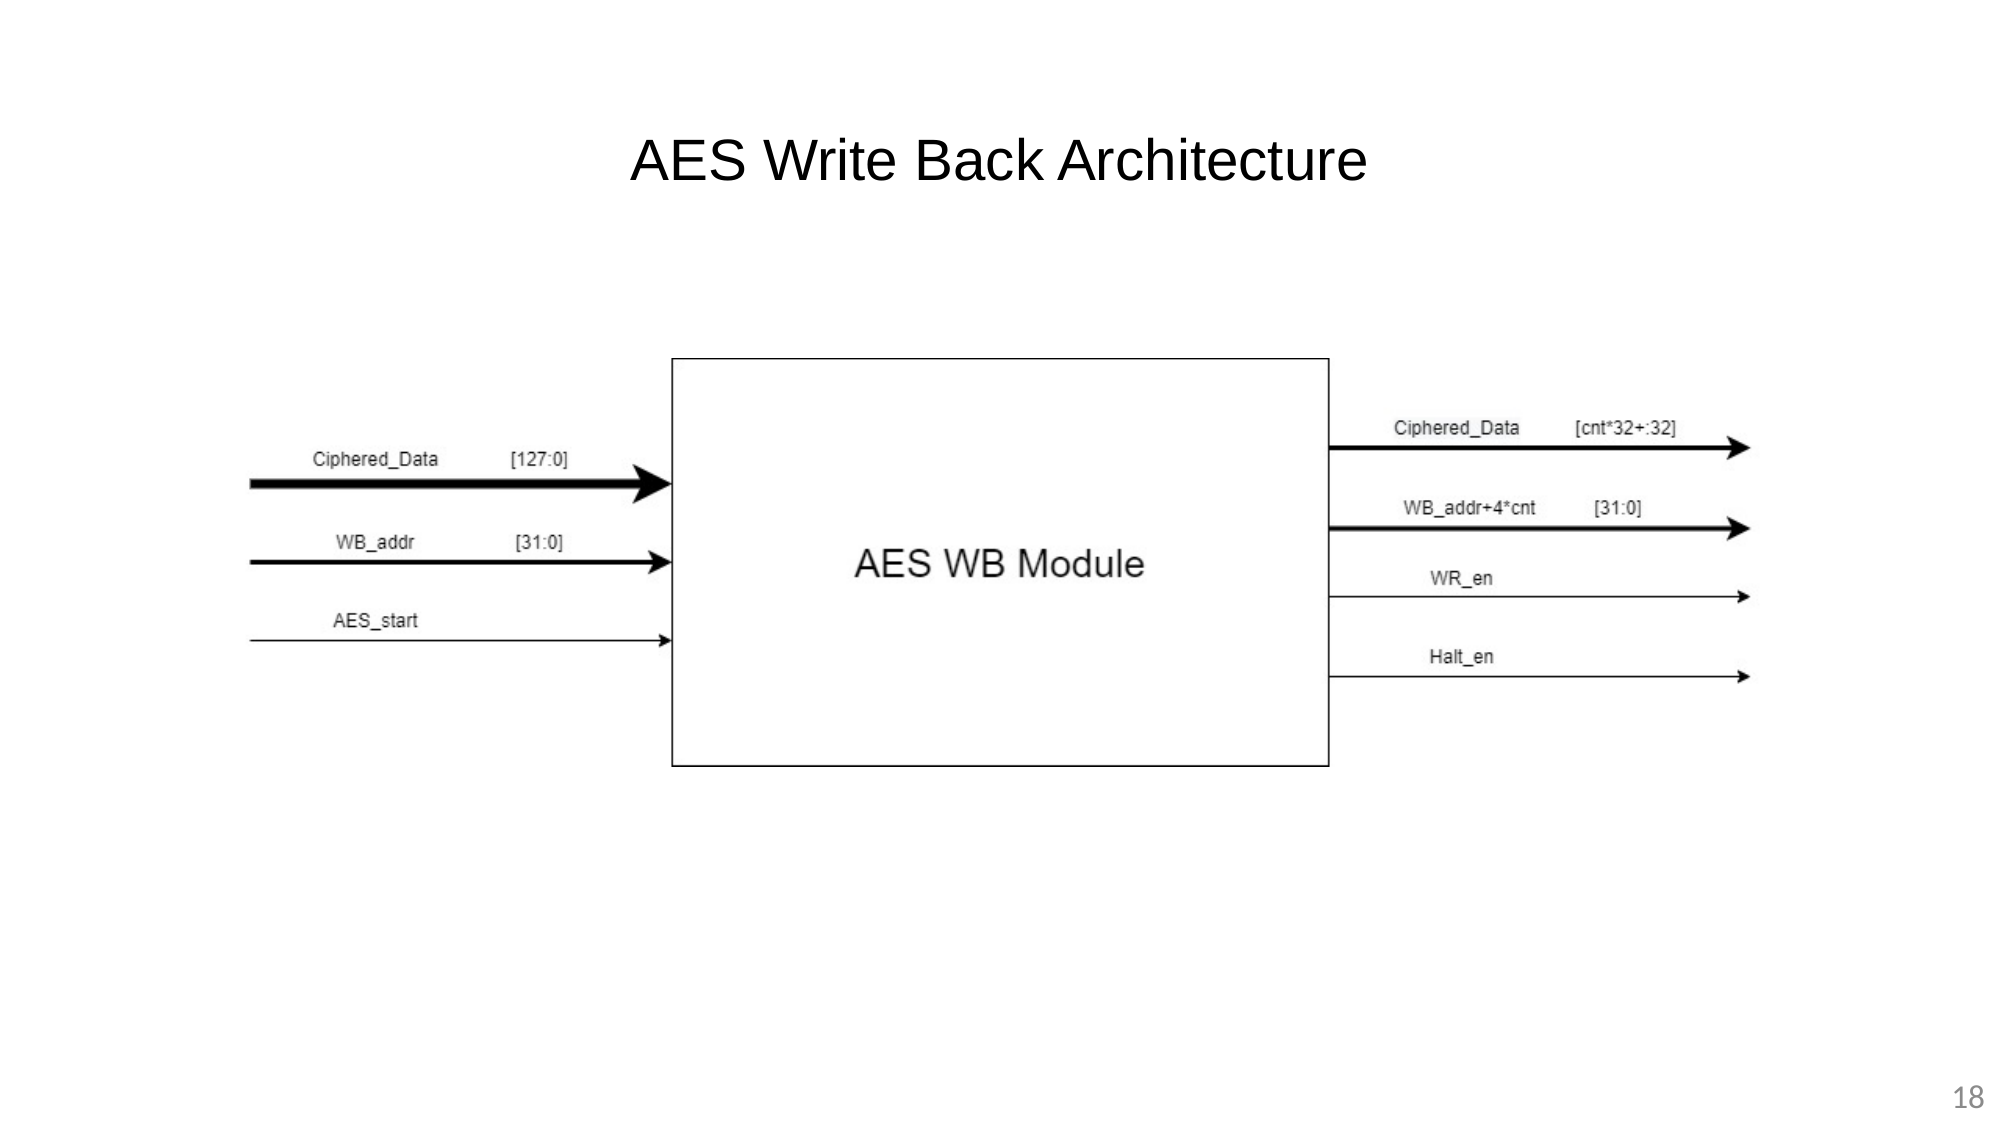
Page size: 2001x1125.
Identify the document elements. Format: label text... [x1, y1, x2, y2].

text_box AES Write Back Architecture [615, 114, 1385, 200]
picture [234, 358, 1766, 767]
text_box 18 [1926, 1065, 2000, 1125]
